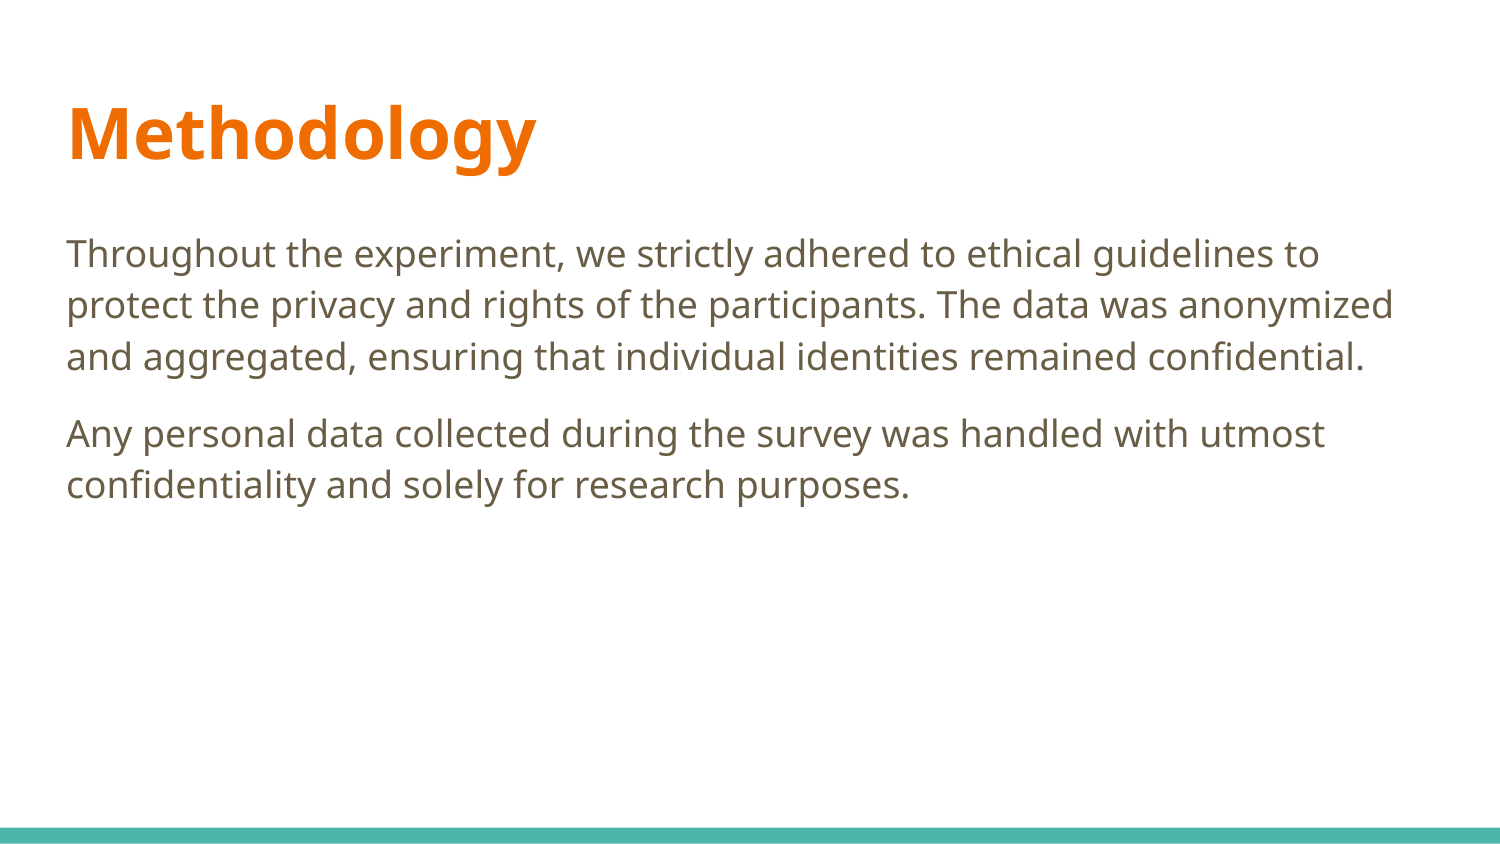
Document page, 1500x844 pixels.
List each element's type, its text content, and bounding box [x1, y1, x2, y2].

title Methodology [51, 72, 1449, 189]
list Throughout the experiment, we strictly adhered to ethical guidelines to protect the privacy and rights of the participants. The data was anonymized and aggregated, ensuring that individual identities remained confidential. Any personal data collected during the survey was handled with utmost confidentiality and solely for research purposes. [51, 207, 1449, 750]
